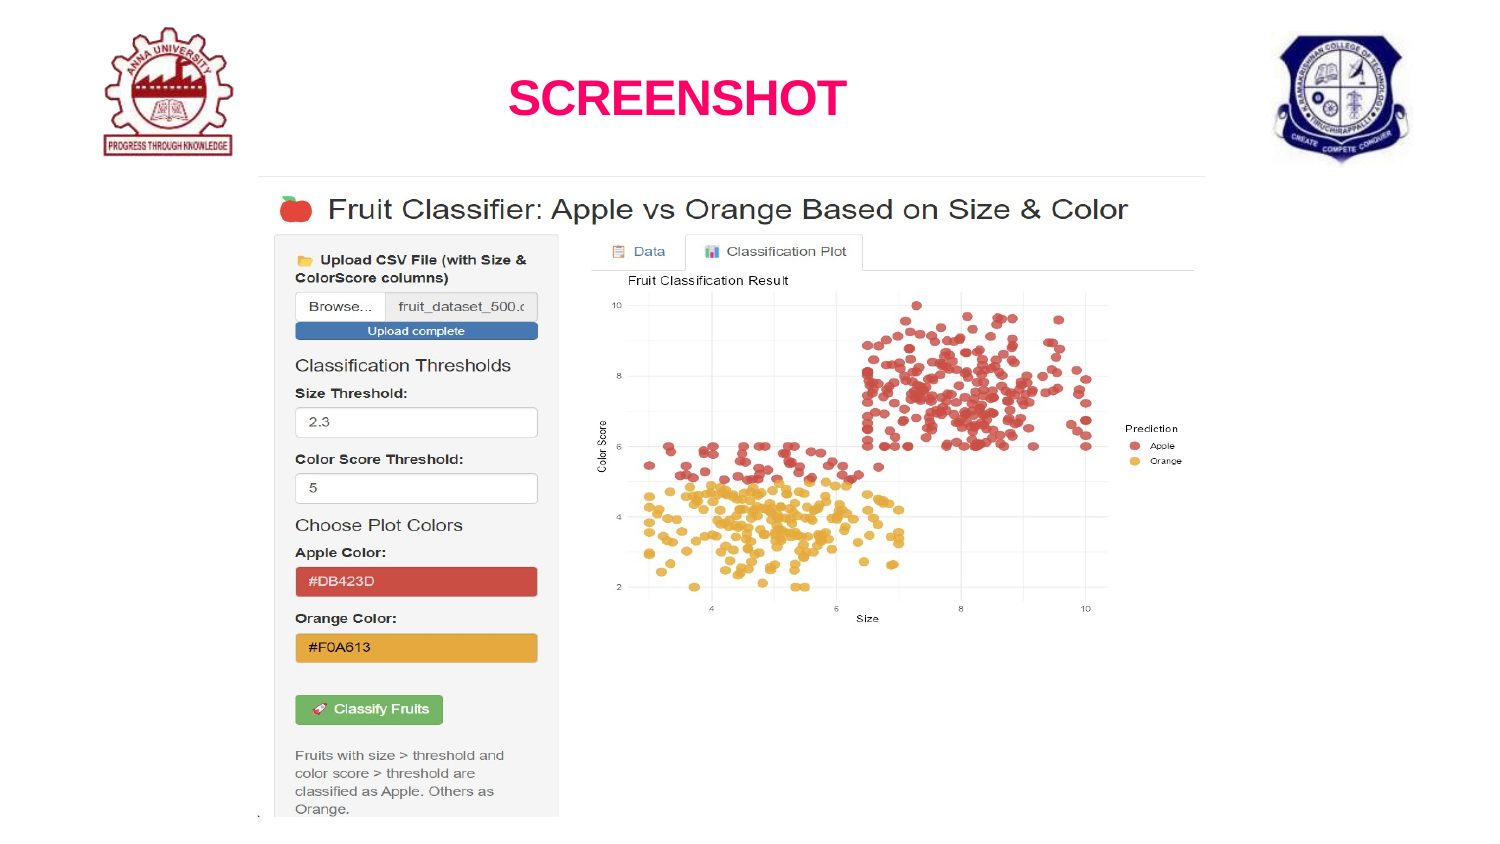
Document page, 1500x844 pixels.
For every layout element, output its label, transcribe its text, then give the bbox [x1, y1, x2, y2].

picture [1271, 31, 1414, 168]
picture [103, 27, 234, 157]
picture [257, 176, 1206, 817]
title SCREENSHOT [506, 2, 905, 175]
